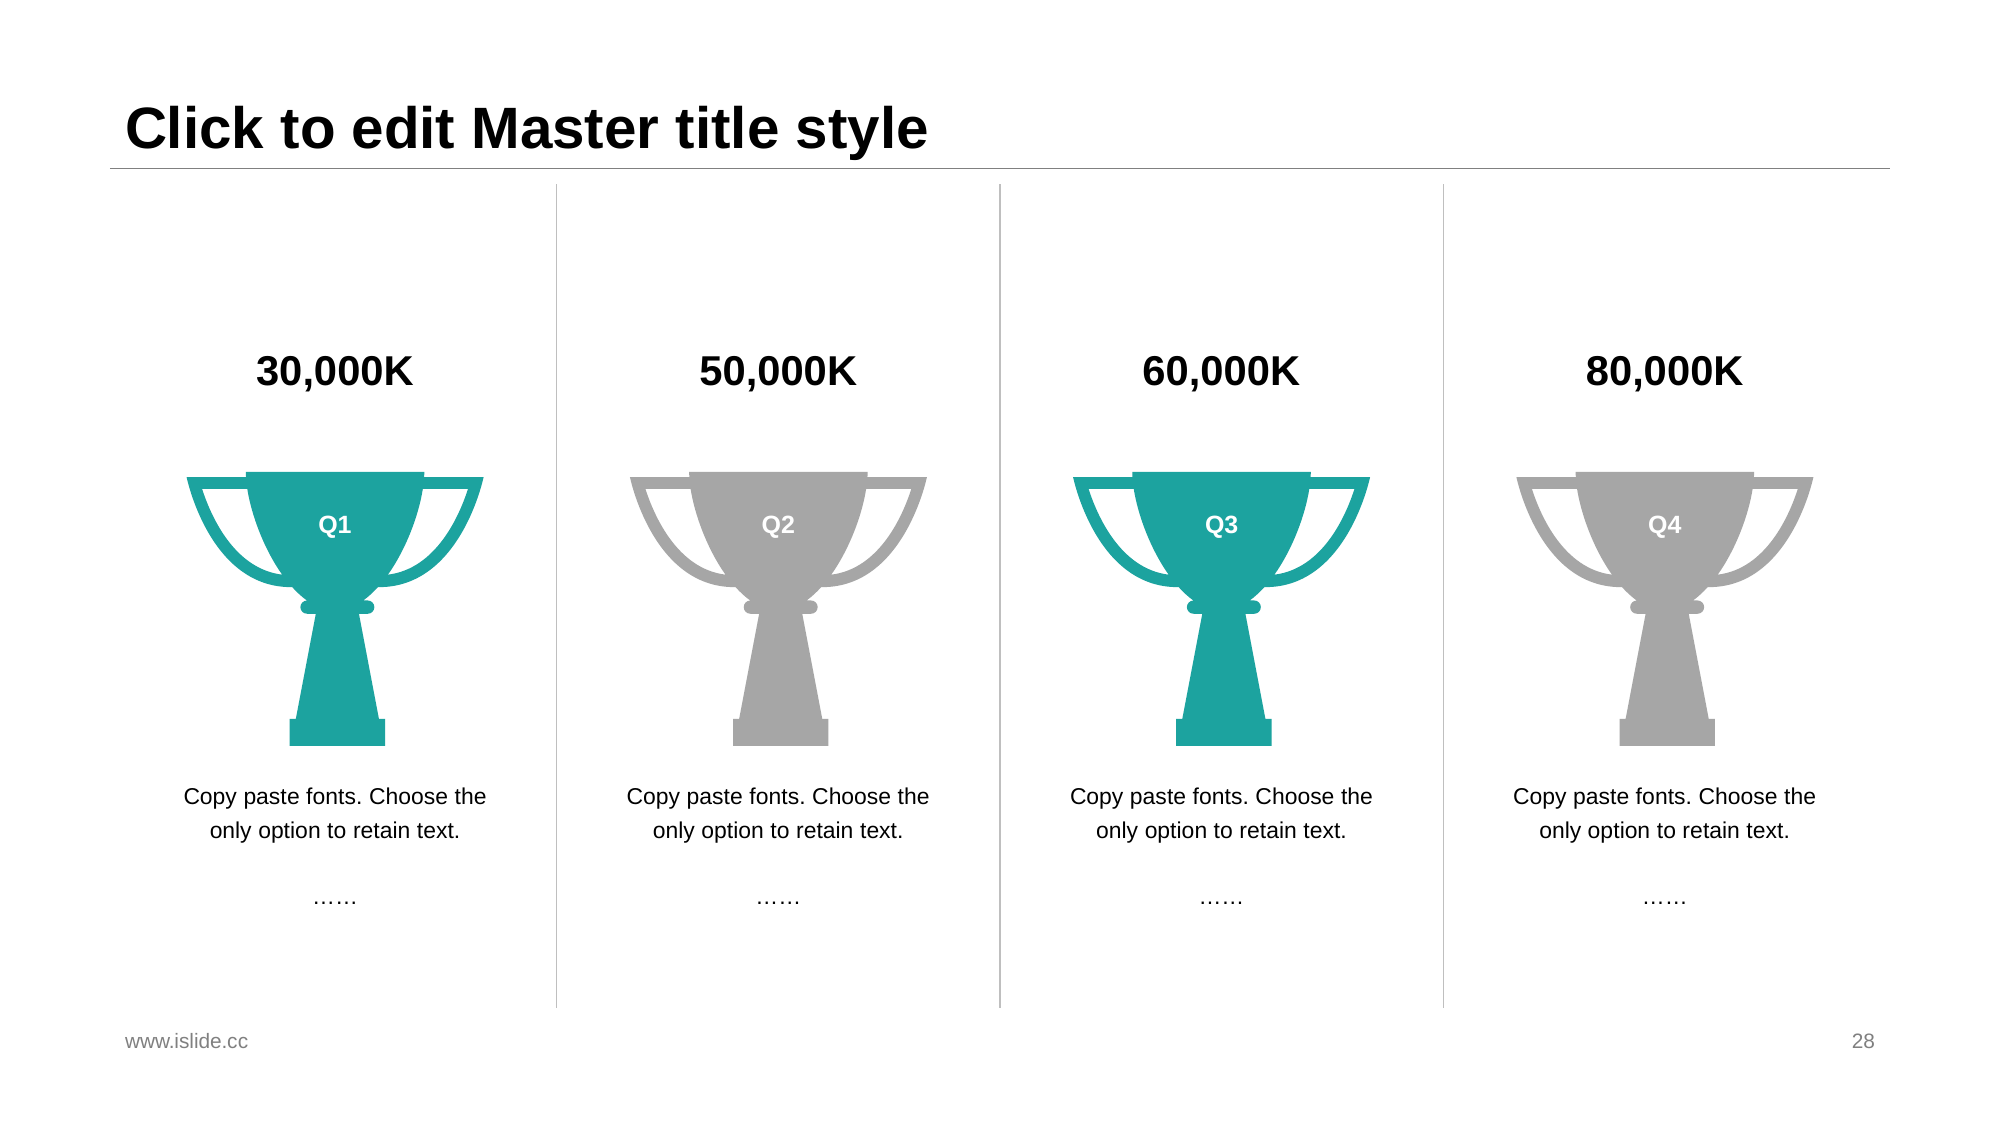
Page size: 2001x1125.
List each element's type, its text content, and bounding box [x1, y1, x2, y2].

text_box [157, 184, 1843, 1008]
footer www.islide.cc [109, 1023, 790, 1058]
slide_number 28 [1412, 1023, 1890, 1058]
title Click to edit Master title style [109, 0, 1890, 169]
